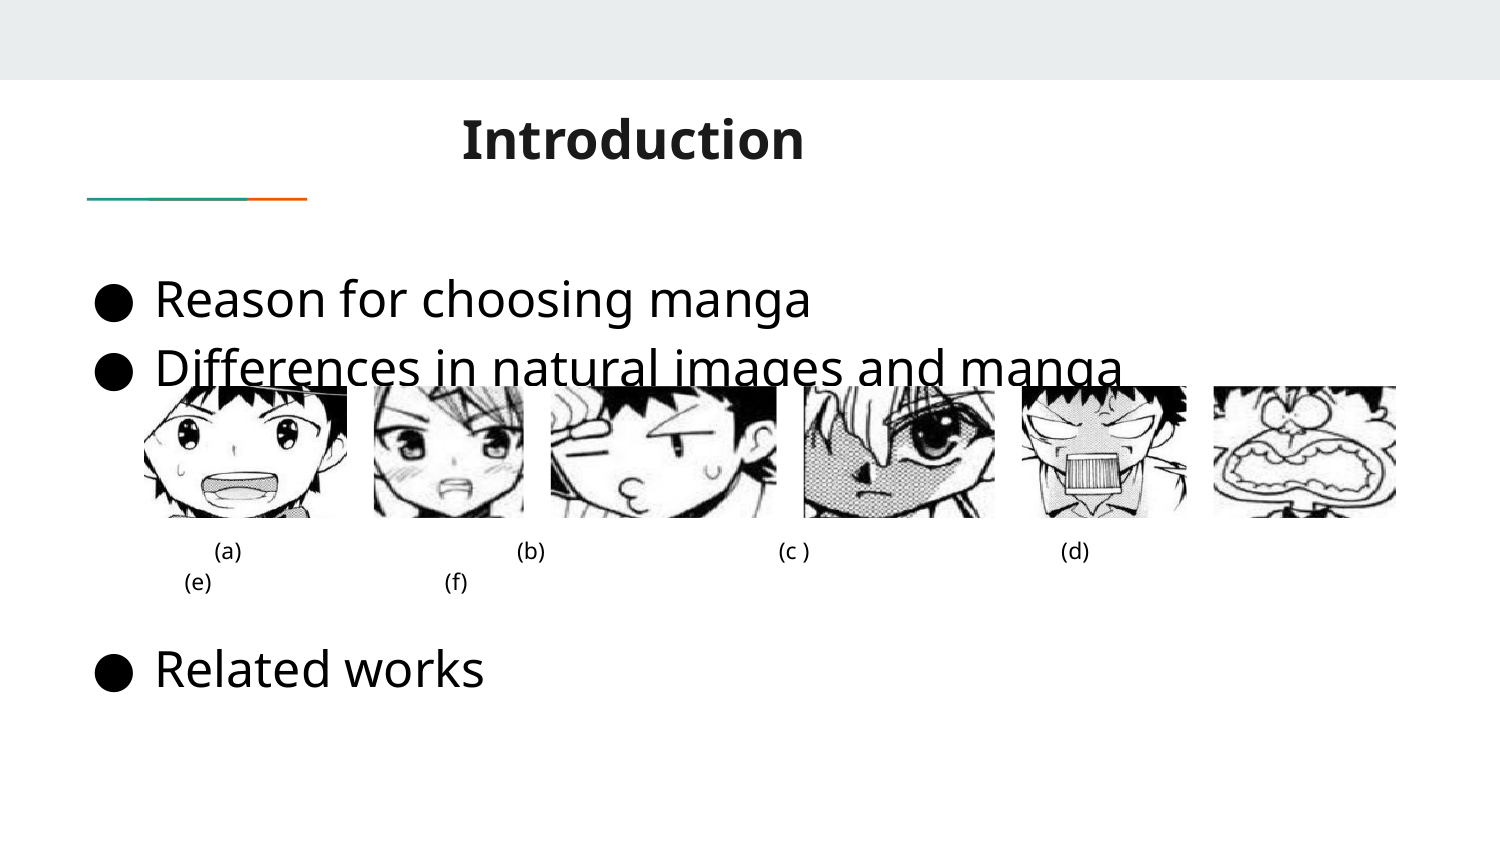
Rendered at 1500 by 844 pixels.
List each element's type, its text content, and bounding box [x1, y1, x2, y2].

picture [144, 386, 1396, 518]
title Introduction [13, 90, 1275, 179]
list Reason for choosing manga Differences in natural images and manga (a) (b) (c ) (d) (e) (f) Related works [64, 243, 1326, 803]
